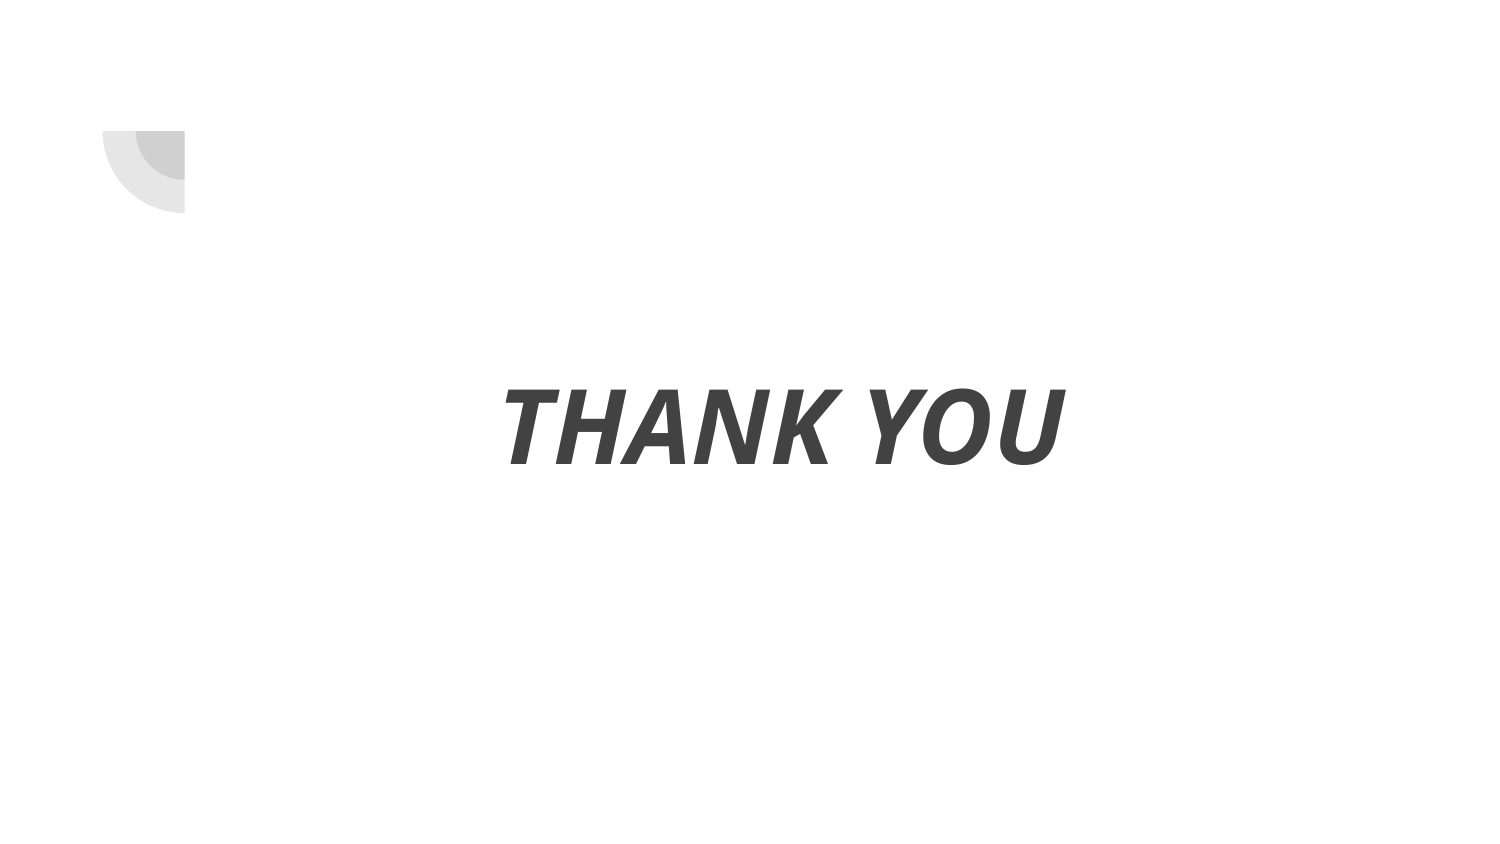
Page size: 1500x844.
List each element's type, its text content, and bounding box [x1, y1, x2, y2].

list THANK YOU [205, 326, 1359, 744]
